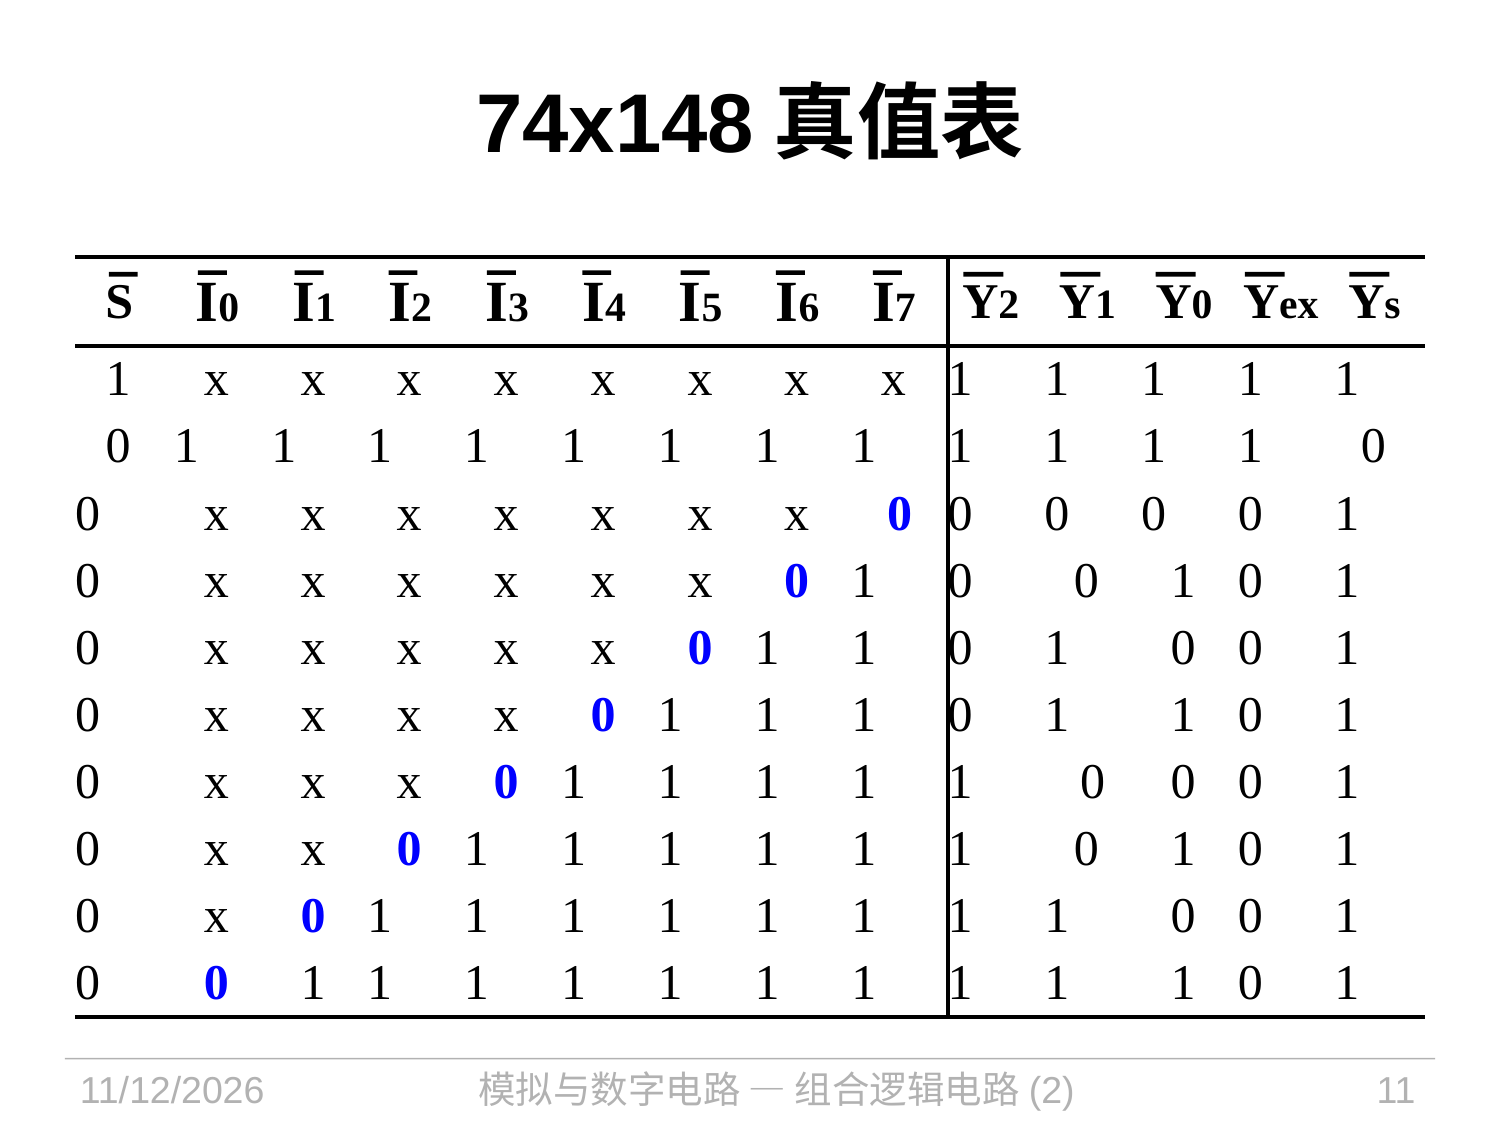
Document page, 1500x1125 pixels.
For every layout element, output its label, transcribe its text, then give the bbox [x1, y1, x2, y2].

table_header I5 [658, 259, 755, 344]
table_cell 1 [1044, 950, 1141, 1015]
table_cell 0 [1238, 614, 1334, 681]
table_cell 1 [1044, 348, 1141, 412]
table_cell 1 [464, 950, 561, 1015]
table_cell 0 [1334, 412, 1425, 480]
table_cell 1 [851, 882, 946, 950]
table_cell 0 [1141, 882, 1238, 950]
table_cell 1 [1141, 815, 1238, 882]
table_cell 1 [851, 748, 946, 815]
table_cell 0 [367, 815, 464, 882]
table_cell 1 [851, 547, 946, 614]
table_header Y1 [1044, 259, 1141, 344]
table_cell 0 [75, 815, 174, 882]
table_cell 1 [561, 882, 658, 950]
table_header I0 [174, 259, 272, 344]
table_cell 0 [1238, 681, 1334, 748]
table_cell 1 [851, 614, 946, 681]
table_cell 1 [1334, 950, 1425, 1015]
table_cell x [174, 348, 272, 412]
table_cell x [464, 480, 561, 547]
table_header S [75, 259, 174, 344]
table_header Yex [1238, 259, 1334, 344]
table_cell 1 [755, 614, 851, 681]
table_cell 0 [1044, 748, 1141, 815]
table_cell x [272, 547, 367, 614]
table_cell 0 [950, 614, 1044, 681]
table_cell 1 [1141, 950, 1238, 1015]
table_cell 1 [950, 815, 1044, 882]
table_cell 1 [367, 950, 464, 1015]
table_cell 1 [950, 950, 1044, 1015]
table_cell x [561, 547, 658, 614]
table_cell 1 [755, 950, 851, 1015]
table_cell 1 [1334, 348, 1425, 412]
table_cell 0 [950, 681, 1044, 748]
table_cell 1 [851, 412, 946, 480]
table_cell 0 [851, 480, 946, 547]
table_cell 0 [174, 950, 272, 1015]
table_cell 1 [1334, 748, 1425, 815]
table_cell x [561, 348, 658, 412]
table_cell 1 [658, 815, 755, 882]
table_header Y2 [950, 259, 1044, 344]
table_cell 1 [561, 748, 658, 815]
table_cell 1 [1334, 681, 1425, 748]
table_cell 1 [950, 748, 1044, 815]
table_cell x [464, 681, 561, 748]
table_cell x [367, 348, 464, 412]
table_cell 0 [75, 748, 174, 815]
table_cell 0 [1044, 480, 1141, 547]
table_cell 0 [950, 480, 1044, 547]
table_cell 1 [1334, 614, 1425, 681]
table_cell x [174, 614, 272, 681]
table_cell 1 [464, 815, 561, 882]
table_cell 0 [75, 547, 174, 614]
table_cell 1 [658, 748, 755, 815]
table_cell 1 [75, 348, 174, 412]
table_header I2 [367, 259, 464, 344]
table_cell 0 [1238, 547, 1334, 614]
table_cell 0 [75, 412, 174, 480]
table_cell 1 [658, 681, 755, 748]
table_cell 1 [755, 882, 851, 950]
table_cell 0 [1238, 815, 1334, 882]
table_cell 0 [75, 614, 174, 681]
table_cell x [464, 348, 561, 412]
table_header I3 [464, 259, 561, 344]
table_cell 0 [1238, 748, 1334, 815]
table_cell x [174, 882, 272, 950]
table_cell 0 [75, 480, 174, 547]
table_cell 1 [1044, 882, 1141, 950]
table_cell x [367, 547, 464, 614]
table_cell 1 [1334, 480, 1425, 547]
table_cell 1 [1044, 412, 1141, 480]
table_cell 1 [561, 412, 658, 480]
table_cell 1 [1044, 681, 1141, 748]
table_cell 1 [1238, 412, 1334, 480]
table_cell 1 [367, 882, 464, 950]
table_cell 1 [1141, 348, 1238, 412]
table_cell 1 [1044, 614, 1141, 681]
table_header Ys [1334, 259, 1425, 344]
table_cell x [658, 480, 755, 547]
table_cell 1 [174, 412, 272, 480]
table_cell x [464, 614, 561, 681]
table_cell x [561, 480, 658, 547]
table_cell 0 [1141, 480, 1238, 547]
table_cell x [658, 348, 755, 412]
table_cell x [851, 348, 946, 412]
table_cell 1 [1334, 815, 1425, 882]
table_cell 0 [658, 614, 755, 681]
table_cell x [367, 748, 464, 815]
table_cell 0 [1238, 950, 1334, 1015]
table_cell x [174, 815, 272, 882]
table_cell 1 [851, 950, 946, 1015]
table_cell x [755, 348, 851, 412]
table_cell 1 [755, 412, 851, 480]
table_cell x [174, 681, 272, 748]
table_cell 1 [272, 412, 367, 480]
table_cell 1 [1238, 348, 1334, 412]
table_cell 0 [464, 748, 561, 815]
table_cell x [658, 547, 755, 614]
table_header I4 [561, 259, 658, 344]
table_cell x [464, 547, 561, 614]
table_cell 1 [658, 882, 755, 950]
table_cell x [367, 480, 464, 547]
table_header I6 [755, 259, 851, 344]
table_cell 1 [950, 348, 1044, 412]
table_cell 1 [851, 681, 946, 748]
table_cell 1 [1334, 547, 1425, 614]
table_cell x [367, 614, 464, 681]
table_cell 1 [1141, 681, 1238, 748]
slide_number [64, 1058, 348, 1125]
table_cell 1 [851, 815, 946, 882]
table_cell x [272, 614, 367, 681]
table_cell x [272, 480, 367, 547]
table_cell x [272, 748, 367, 815]
table_cell 0 [755, 547, 851, 614]
table_cell 1 [464, 412, 561, 480]
table_cell 1 [561, 950, 658, 1015]
footer 模拟与数字电路 — 组合逻辑电路(2) [373, 1058, 1179, 1125]
table_cell 1 [658, 950, 755, 1015]
table_cell 1 [464, 882, 561, 950]
table_cell 1 [755, 748, 851, 815]
table_cell 1 [950, 882, 1044, 950]
table_header I7 [851, 259, 946, 344]
table_header I1 [272, 259, 367, 344]
table_cell 0 [1141, 614, 1238, 681]
table_cell x [561, 614, 658, 681]
table_cell x [174, 748, 272, 815]
table_cell 1 [755, 681, 851, 748]
table_cell 0 [1141, 748, 1238, 815]
table_cell 0 [75, 950, 174, 1015]
table_cell 0 [1238, 480, 1334, 547]
table_cell 1 [1141, 547, 1238, 614]
table_cell 1 [272, 950, 367, 1015]
table_cell x [272, 681, 367, 748]
slide_number 11 [1230, 1058, 1431, 1125]
table_cell x [367, 681, 464, 748]
table_cell 0 [75, 681, 174, 748]
table_cell 1 [755, 815, 851, 882]
table_cell x [174, 480, 272, 547]
table_cell 0 [1044, 547, 1141, 614]
table_cell x [174, 547, 272, 614]
table_cell 1 [1334, 882, 1425, 950]
table_cell 0 [75, 882, 174, 950]
table_cell 0 [561, 681, 658, 748]
table_cell 1 [658, 412, 755, 480]
table_cell 1 [367, 412, 464, 480]
table_cell 0 [1044, 815, 1141, 882]
title 74x148真值表 [75, 24, 1425, 213]
table_cell 1 [950, 412, 1044, 480]
table_cell 1 [1141, 412, 1238, 480]
table_cell x [272, 348, 367, 412]
table_cell 0 [1238, 882, 1334, 950]
table_cell 0 [950, 547, 1044, 614]
table_cell x [755, 480, 851, 547]
table_cell x [272, 815, 367, 882]
table_cell 0 [272, 882, 367, 950]
table_cell 1 [561, 815, 658, 882]
table_header Y0 [1141, 259, 1238, 344]
